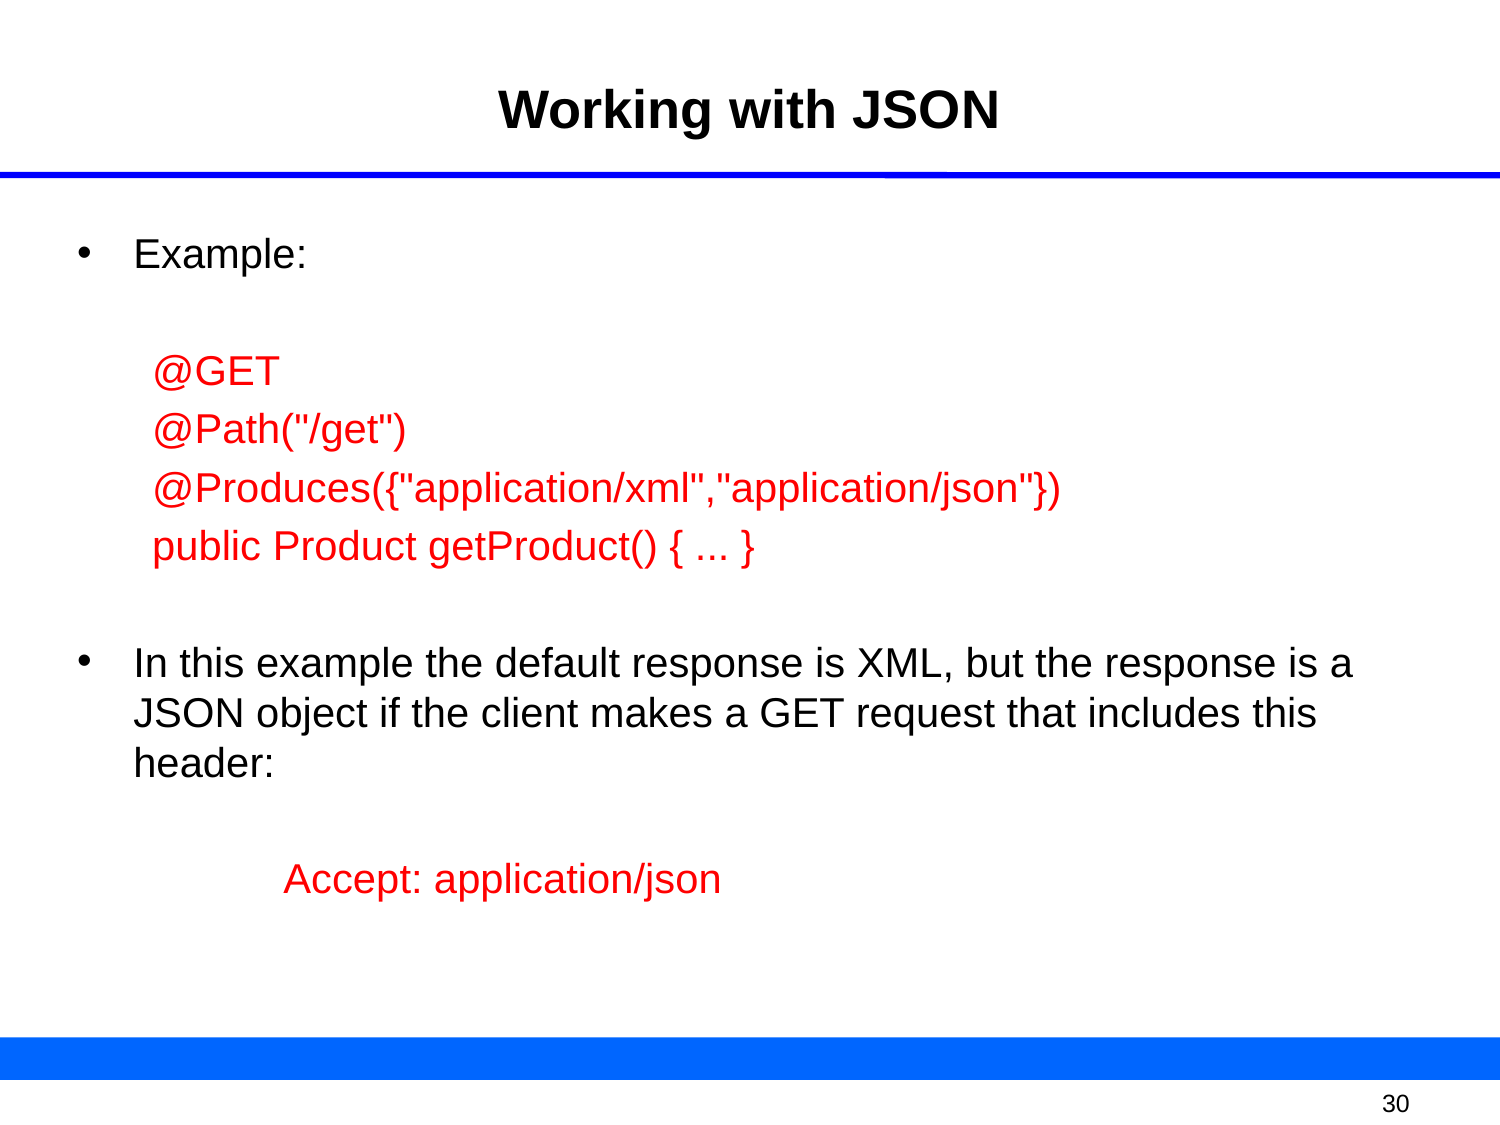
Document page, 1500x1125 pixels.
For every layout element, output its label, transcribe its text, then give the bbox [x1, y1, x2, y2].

title Working with JSON [99, 71, 1400, 217]
text_box Example: @GET @Path("/get") @Produces({"application/xml","application/json"}) public Product getProduct() { ... } In this example the default response is XML, but the response is a JSON object if the client makes a GET request that includes this header: Accept: application/json [74, 224, 1425, 905]
